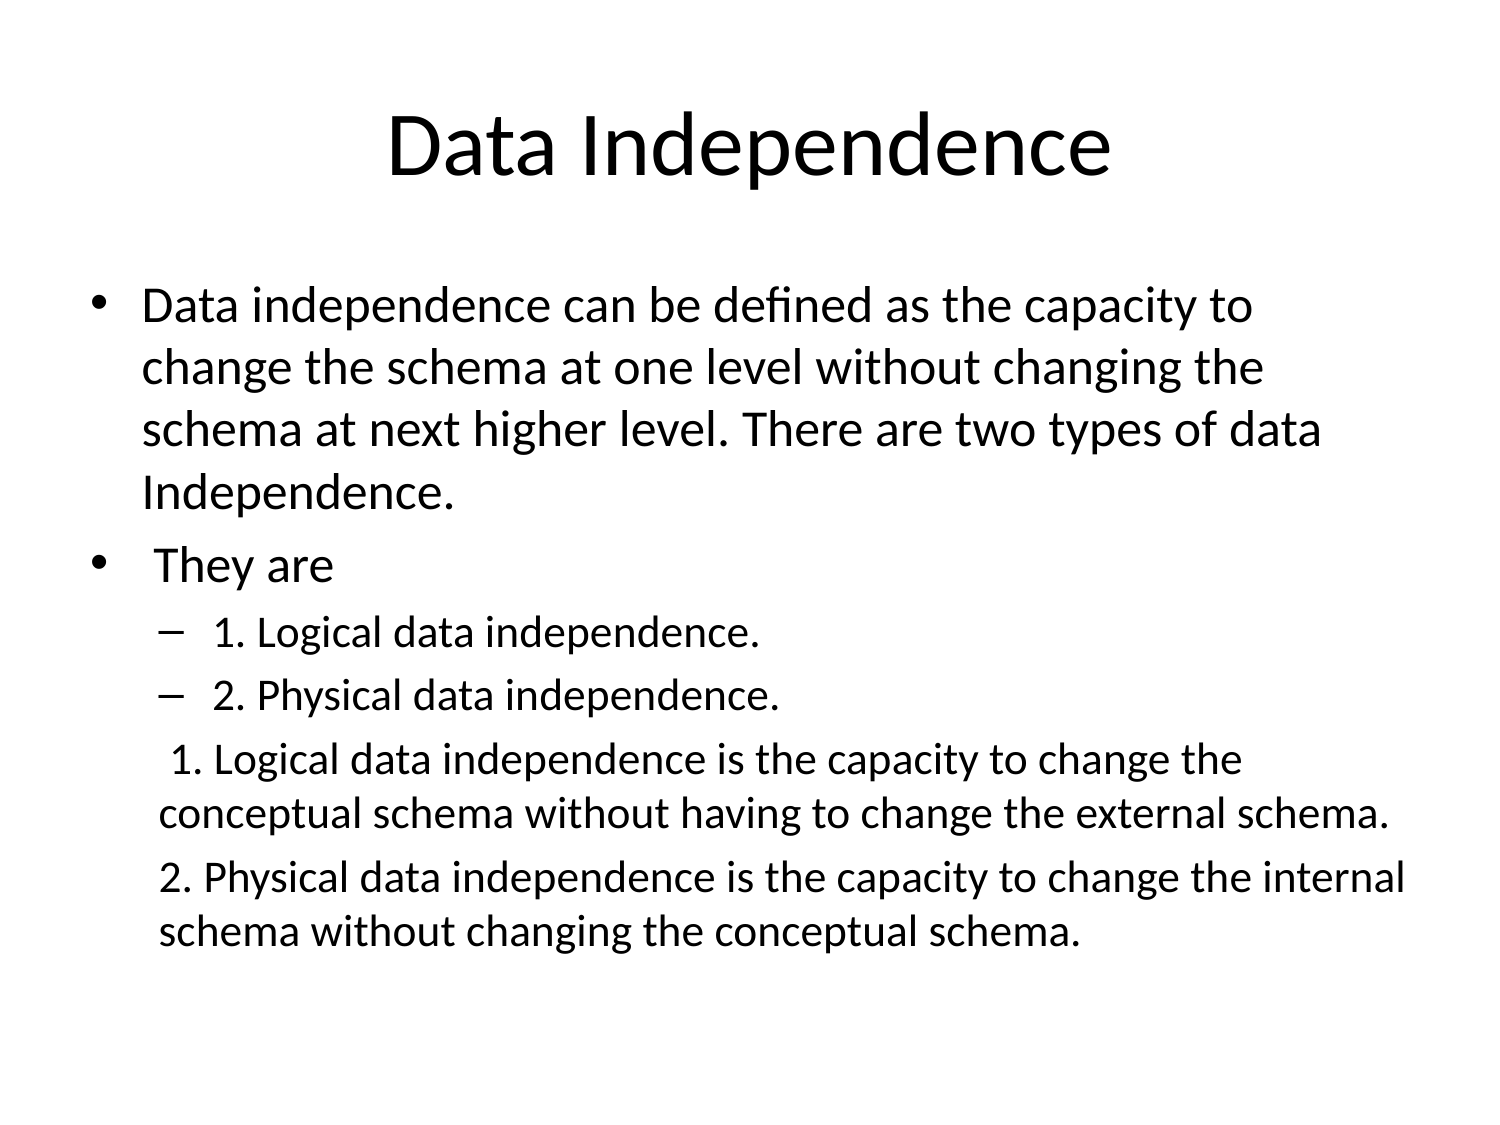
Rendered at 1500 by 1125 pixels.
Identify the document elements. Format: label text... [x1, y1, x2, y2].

list Data independence can be defined as the capacity to change the schema at one level without changing the schema at next higher level. There are two types of data Independence. They are 1. Logical data independence. 2. Physical data independence. 1. Logical data independence is the capacity to change the conceptual schema without having to change the external schema. 2. Physical data independence is the capacity to change the internal schema without changing the conceptual schema. [75, 262, 1425, 1005]
title Data Independence [75, 45, 1425, 233]
